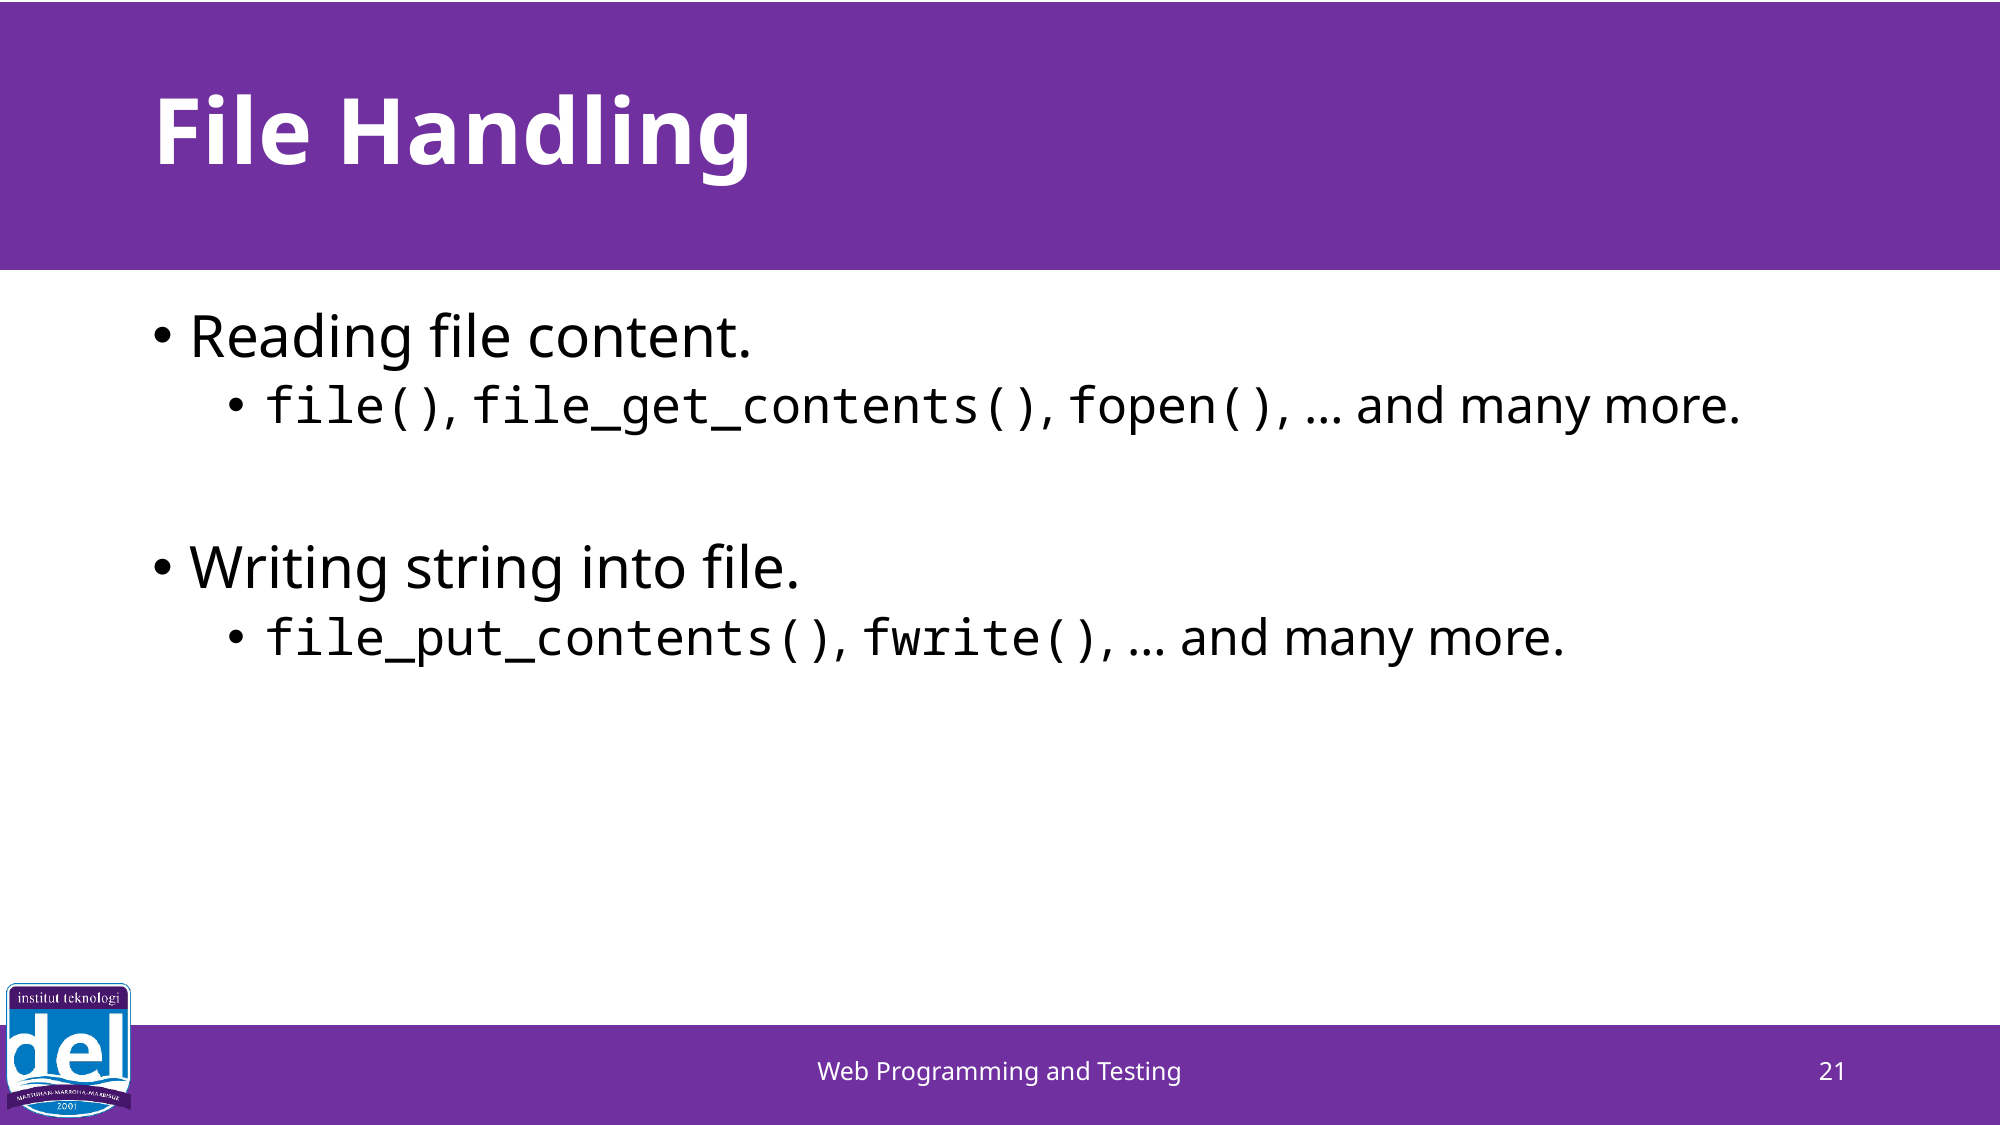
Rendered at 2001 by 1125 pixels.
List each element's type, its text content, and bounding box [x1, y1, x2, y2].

slide_number 21 [1697, 1042, 1863, 1103]
title File Handling [137, 26, 1863, 244]
footer Web Programming and Testing [662, 1042, 1338, 1103]
picture [5, 982, 131, 1118]
list Reading file content. file(), file_get_contents(), fopen(), … and many more. Writing string into file. file_put_contents(), fwrite(), … and many more. [137, 299, 1863, 1014]
